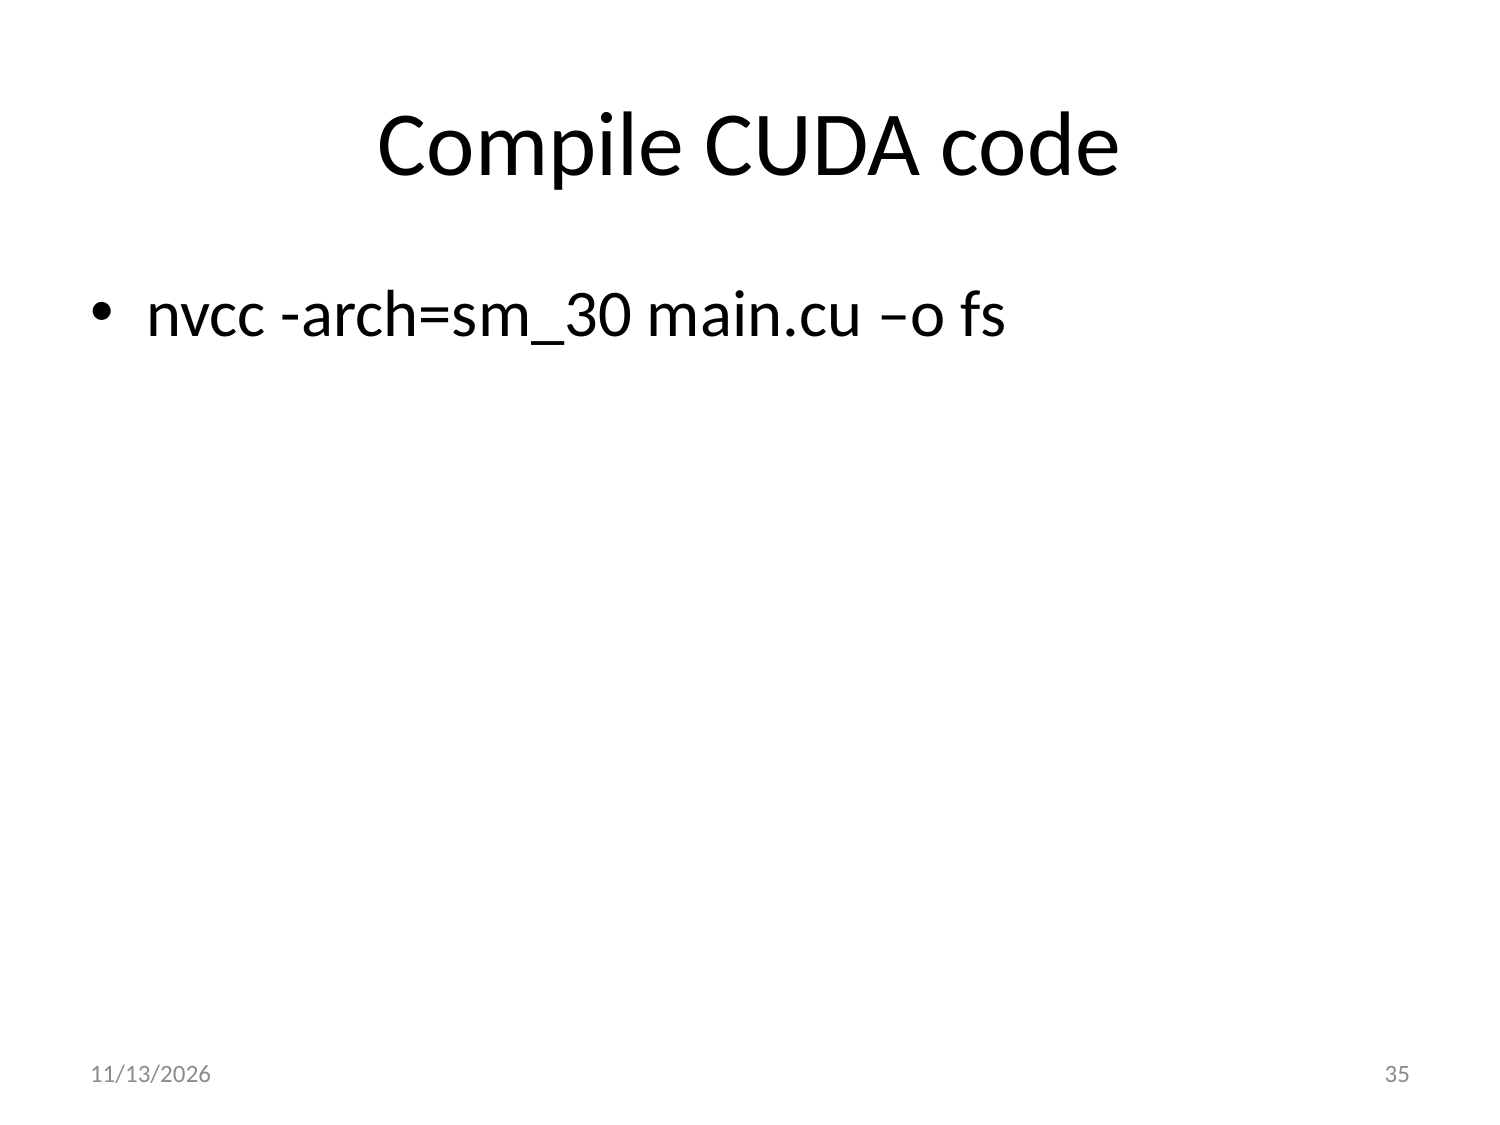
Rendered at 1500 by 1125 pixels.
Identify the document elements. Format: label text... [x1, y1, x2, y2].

list nvcc -arch=sm_30 main.cu –o fs [74, 262, 1426, 1006]
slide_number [75, 1042, 425, 1103]
slide_number 35 [1074, 1042, 1425, 1103]
title Compile CUDA code [74, 44, 1426, 233]
